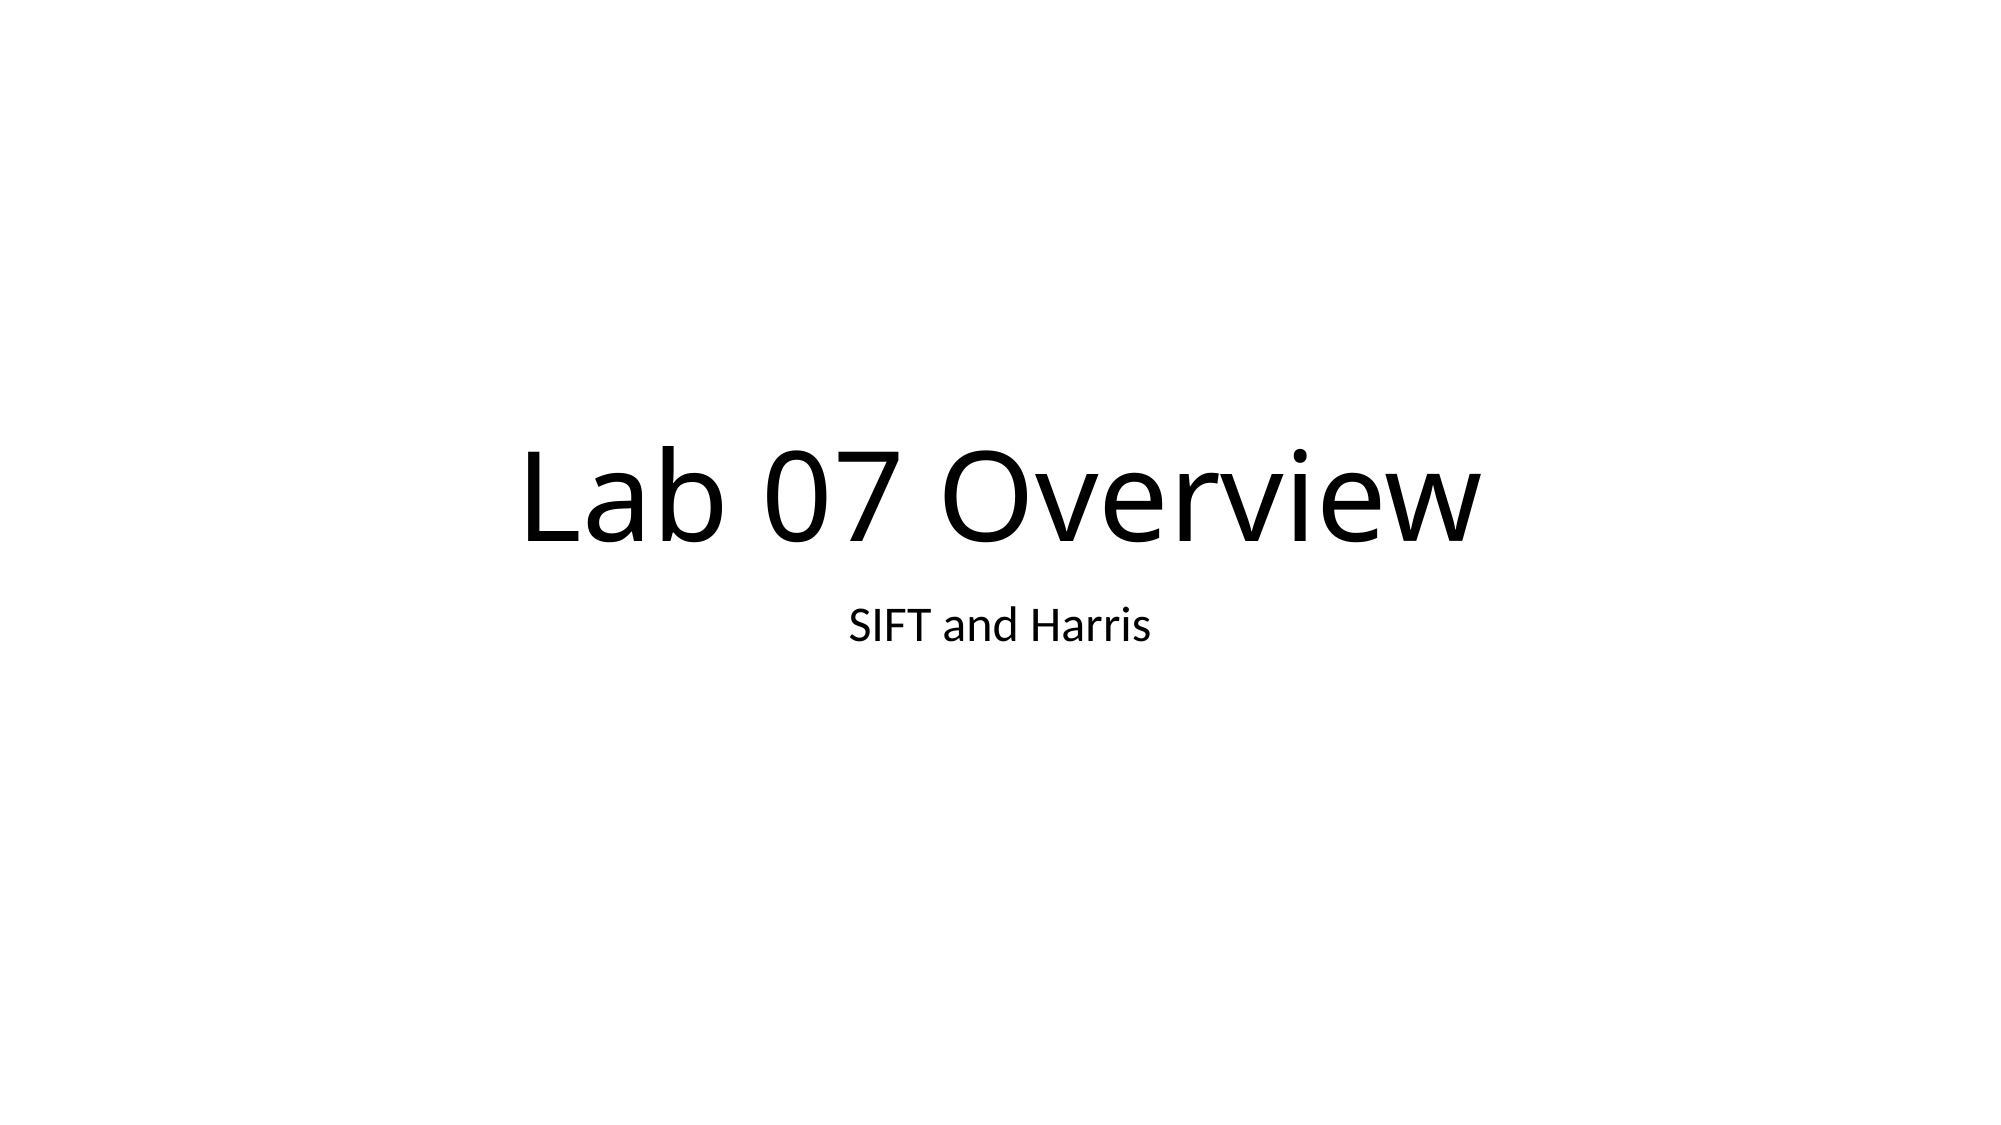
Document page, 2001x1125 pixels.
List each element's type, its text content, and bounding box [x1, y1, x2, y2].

subtitle SIFT and Harris [249, 590, 1750, 863]
title Lab 07 Overview [249, 184, 1750, 576]
